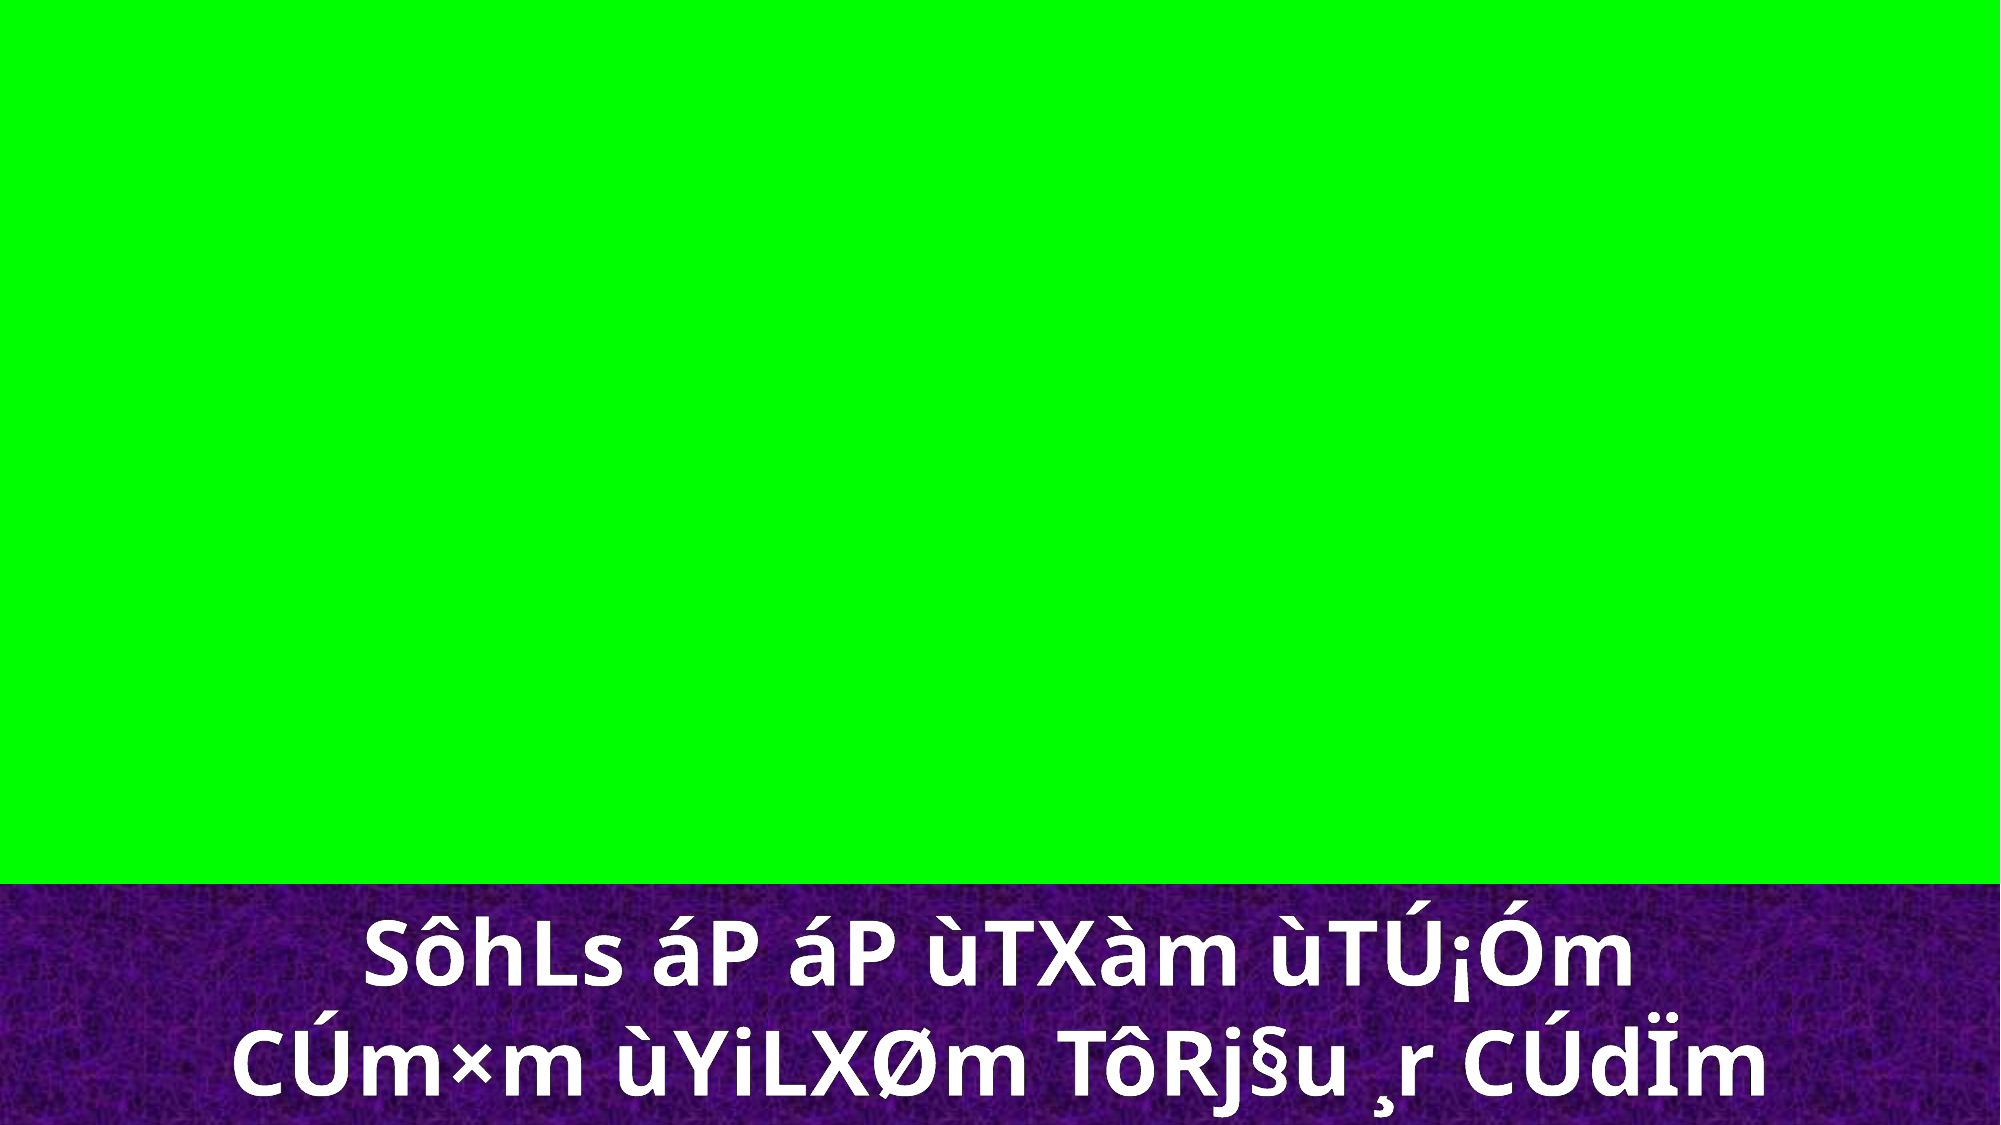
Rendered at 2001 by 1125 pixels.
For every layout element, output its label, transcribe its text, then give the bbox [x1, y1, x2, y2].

text_box SôhLs áP áP ùTXàm ùTÚ¡Óm CÚm×m ùYiLXØm TôRj§u ¸r CÚdÏm [0, 886, 2000, 1122]
